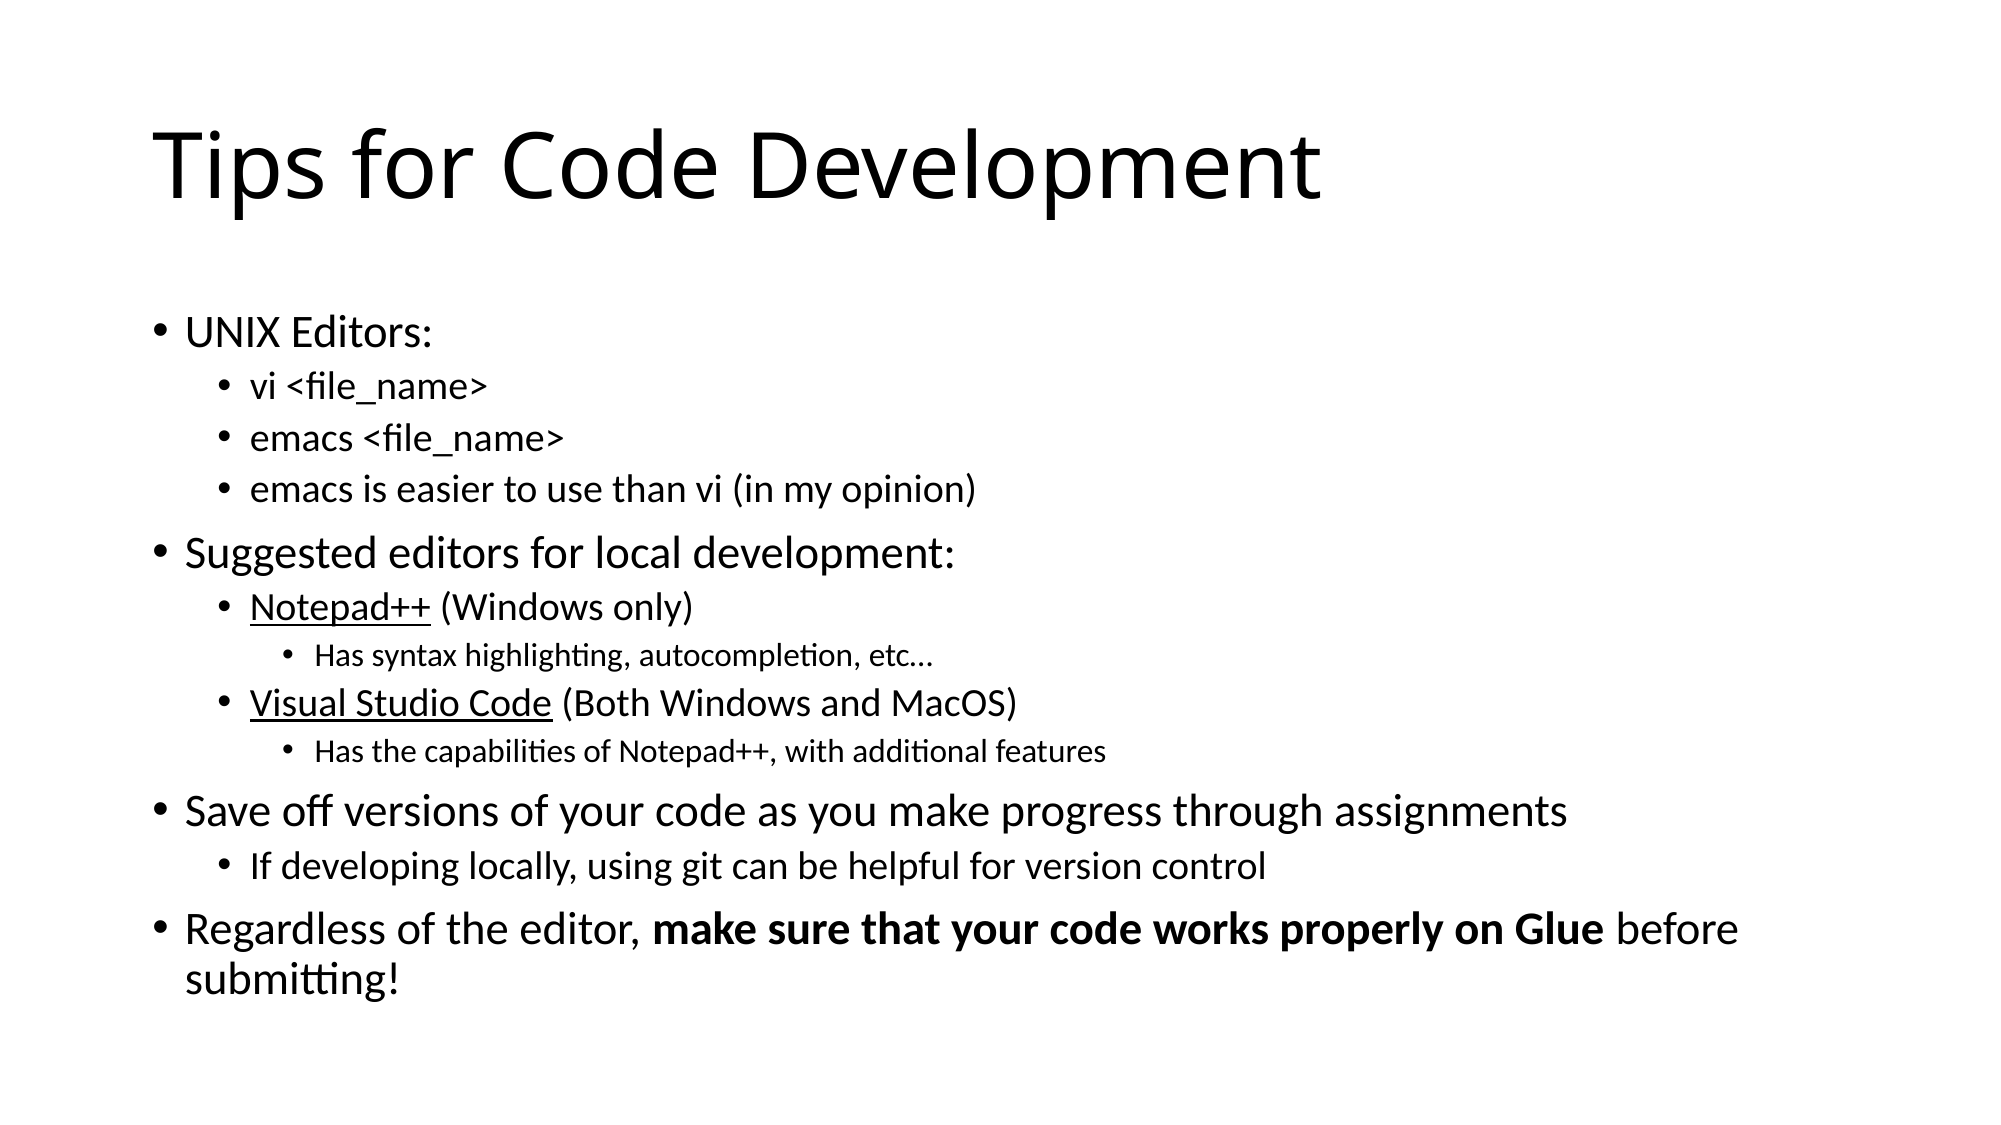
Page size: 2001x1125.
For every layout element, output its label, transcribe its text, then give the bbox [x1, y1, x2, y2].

list UNIX Editors: vi <file_name> emacs <file_name> emacs is easier to use than vi (in my opinion) Suggested editors for local development: Notepad++ (Windows only) Has syntax highlighting, autocompletion, etc… Visual Studio Code (Both Windows and MacOS) Has the capabilities of Notepad++, with additional features Save off versions of your code as you make progress through assignments If developing locally, using git can be helpful for version control Regardless of the editor, make sure that your code works properly on Glue before submitting! [137, 299, 1863, 1014]
title Tips for Code Development [137, 59, 1863, 278]
